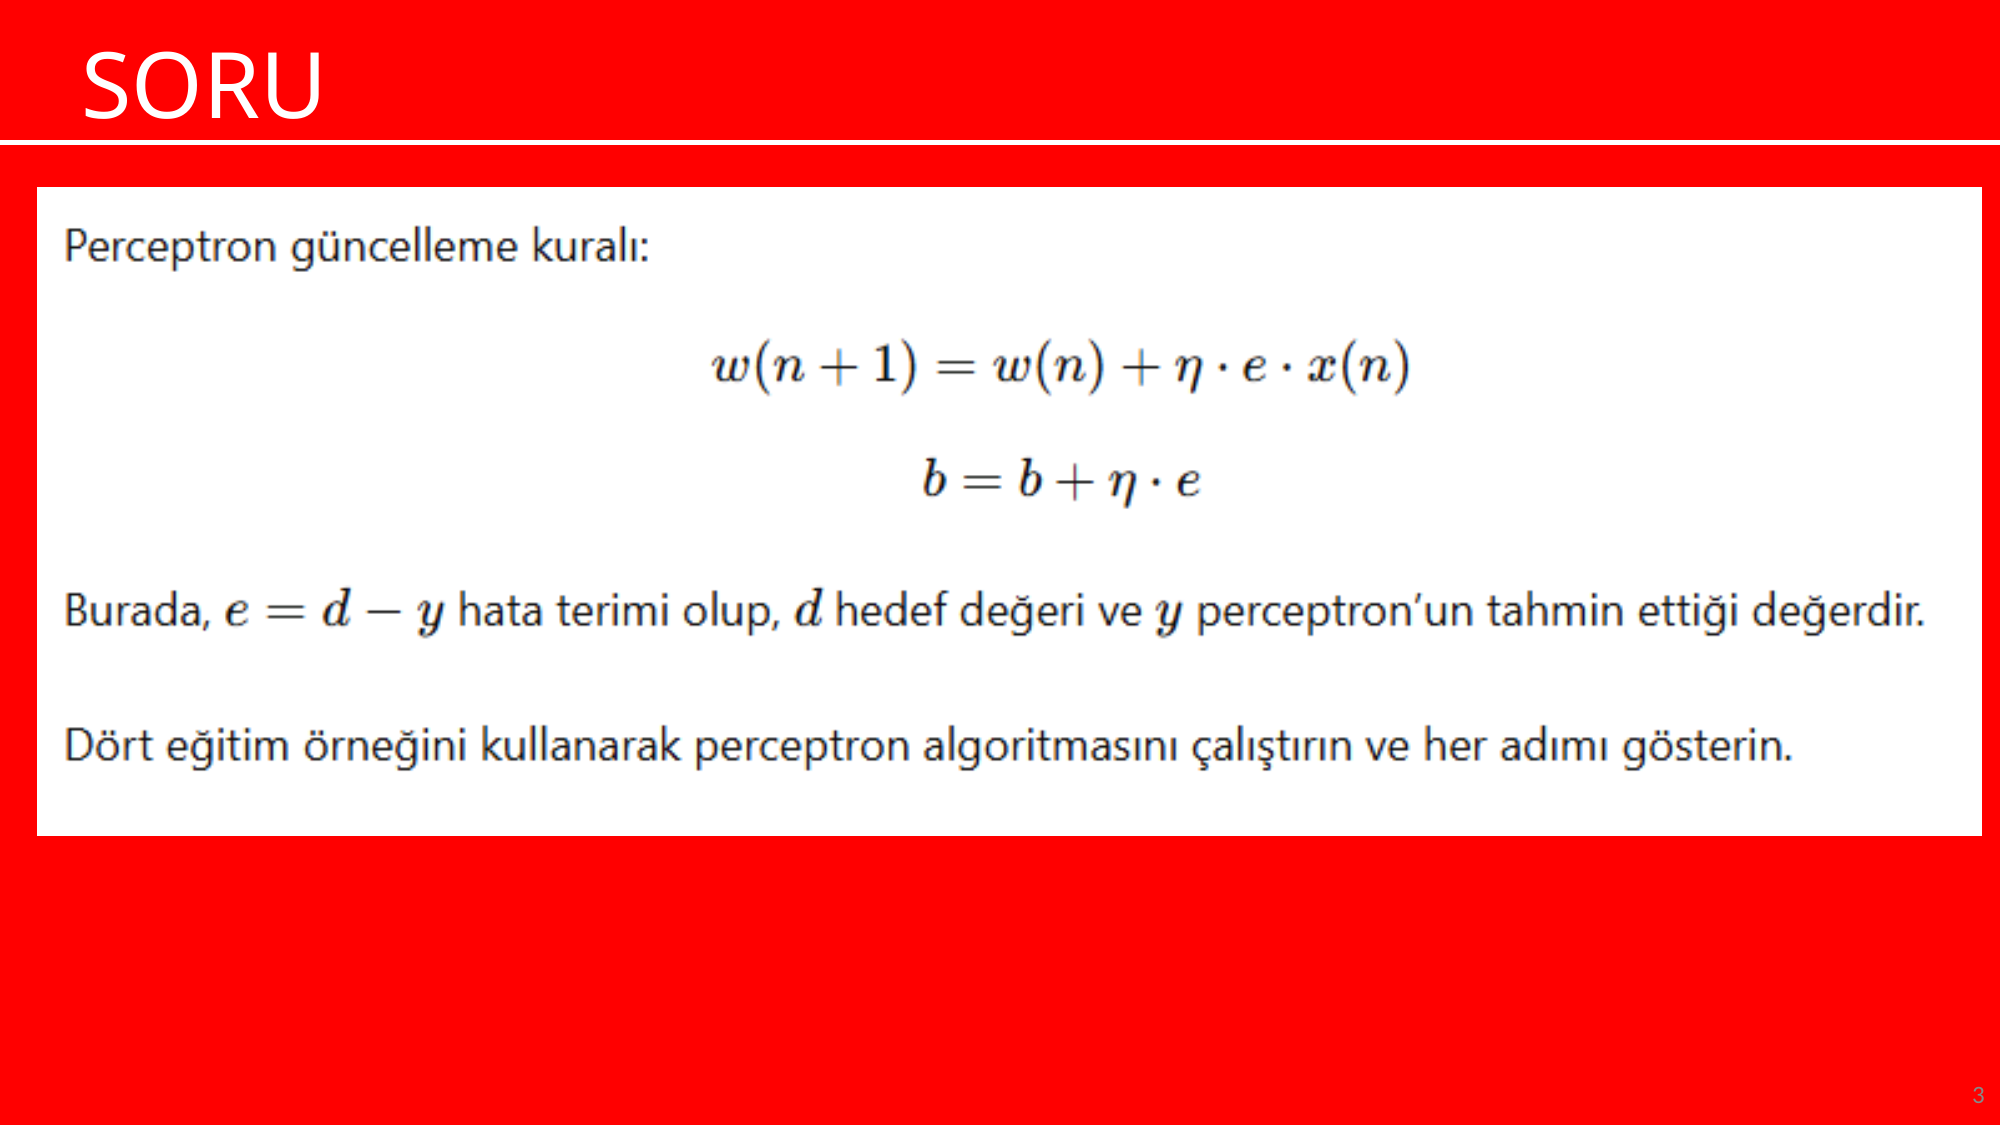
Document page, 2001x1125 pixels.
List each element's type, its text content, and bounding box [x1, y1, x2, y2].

text_box 3 [1970, 1076, 1987, 1109]
picture [36, 186, 1983, 837]
title SORU [79, 0, 1904, 171]
